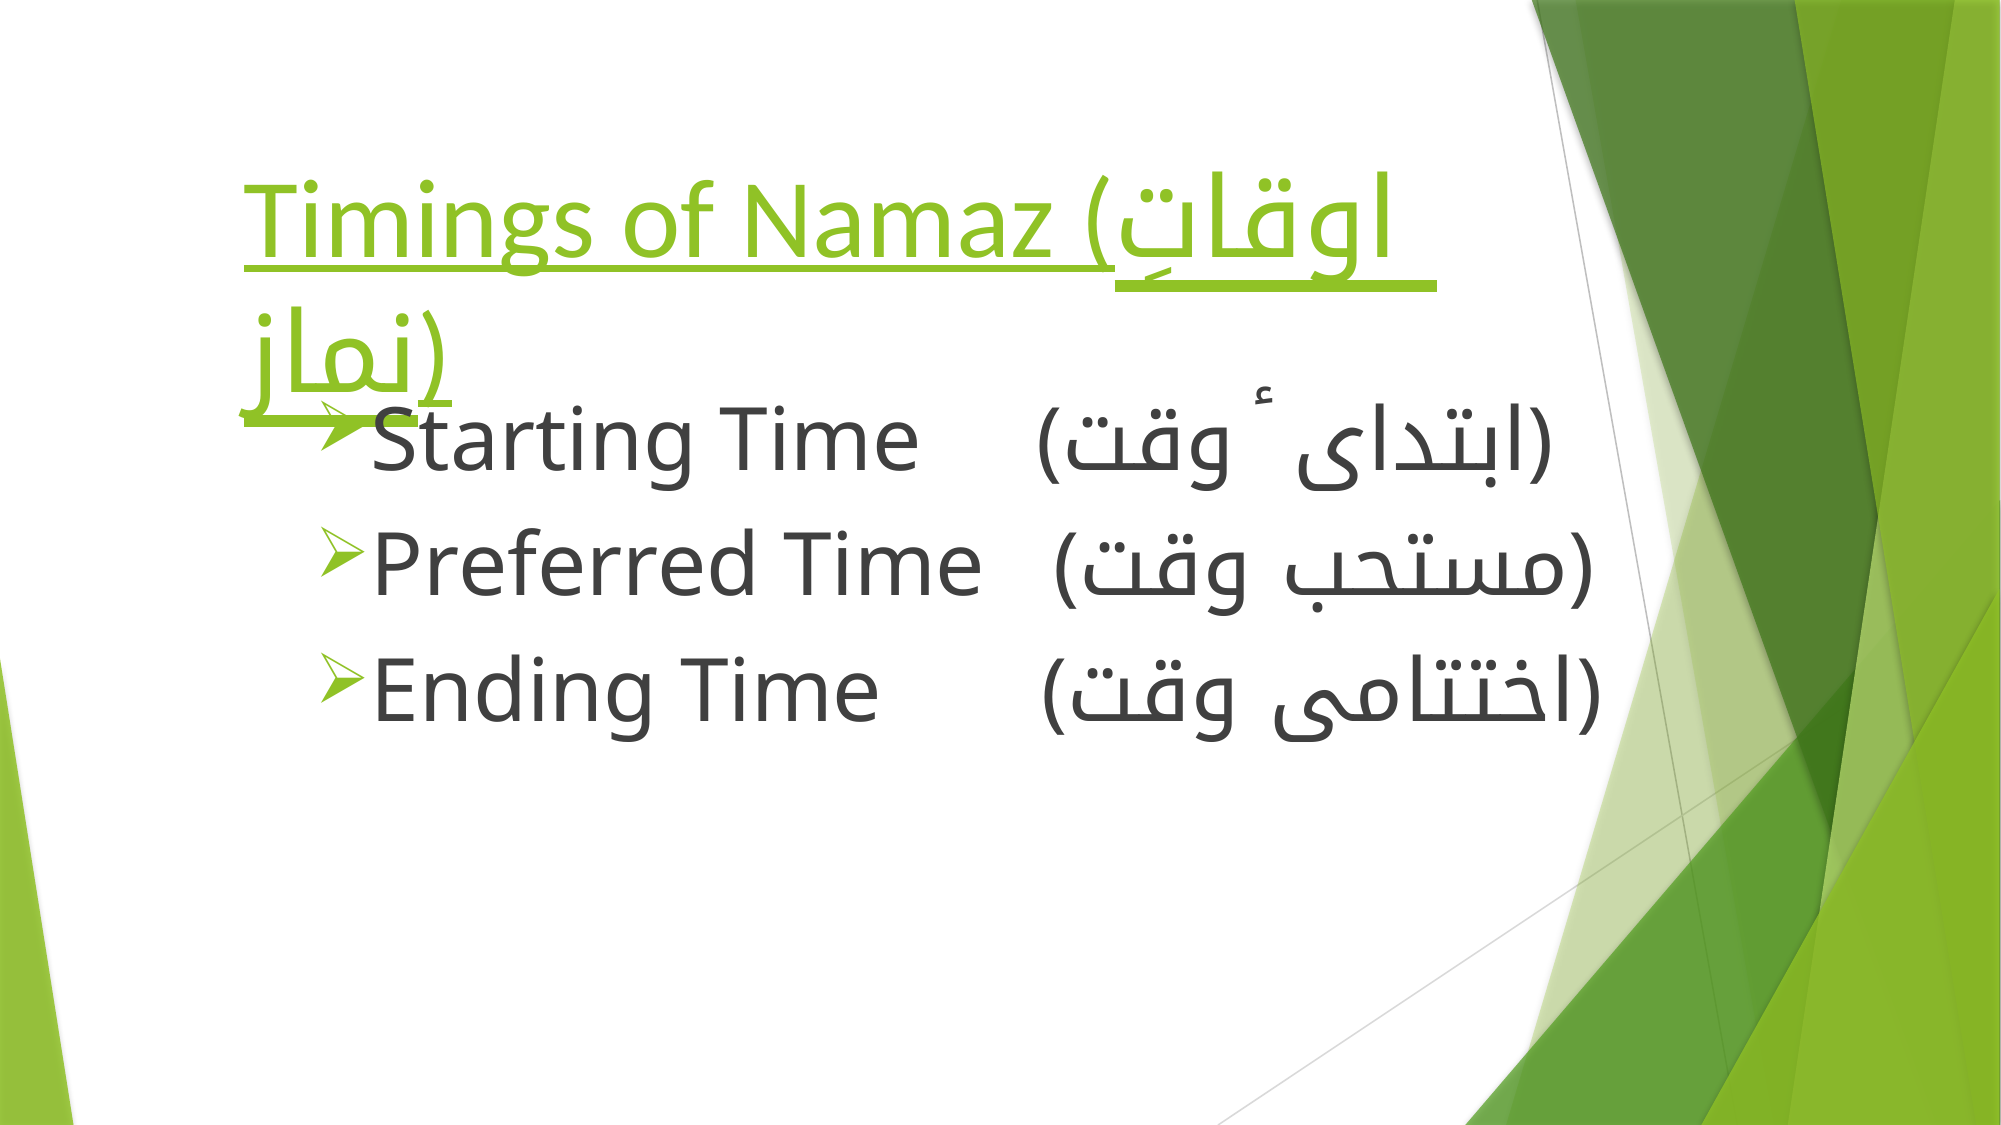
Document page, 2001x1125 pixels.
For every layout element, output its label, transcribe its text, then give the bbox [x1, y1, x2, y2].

list Starting Time (ابتدای ٔ وقت) Preferred Time (مستحب وقت) Ending Time (اختتامی وقت) [225, 375, 1636, 1012]
title Timings of Namaz (اوقاتِ نماز) [228, 137, 1527, 300]
